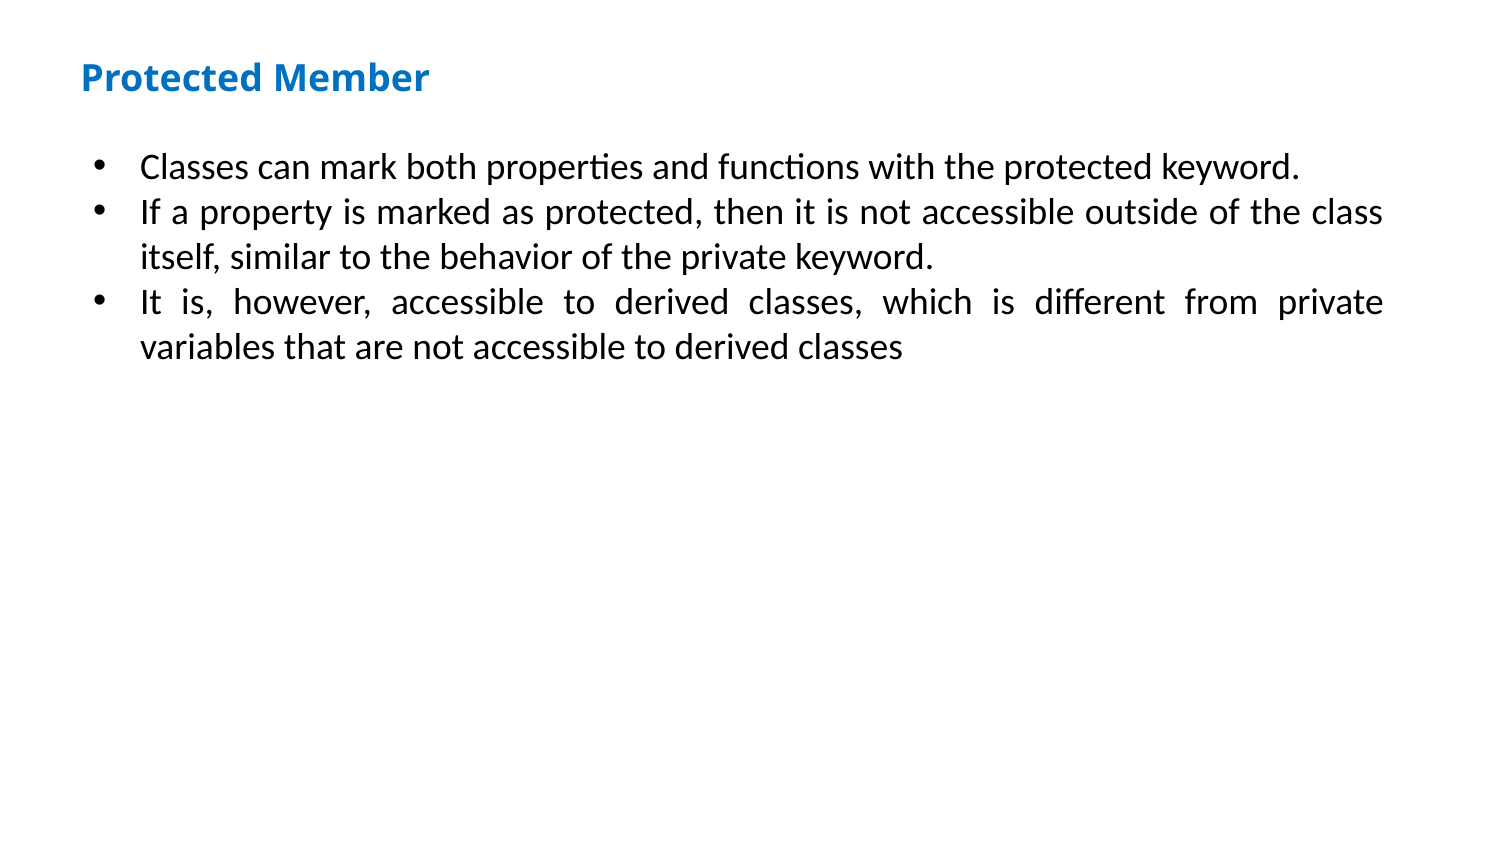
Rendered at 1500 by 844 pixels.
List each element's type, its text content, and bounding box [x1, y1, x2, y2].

text_box Classes can mark both properties and functions with the protected keyword. If a property is marked as protected, then it is not accessible outside of the class itself, similar to the behavior of the private keyword. It is, however, accessible to derived classes, which is different from private variables that are not accessible to derived classes [78, 134, 1400, 374]
text_box Protected Member [65, 46, 446, 107]
